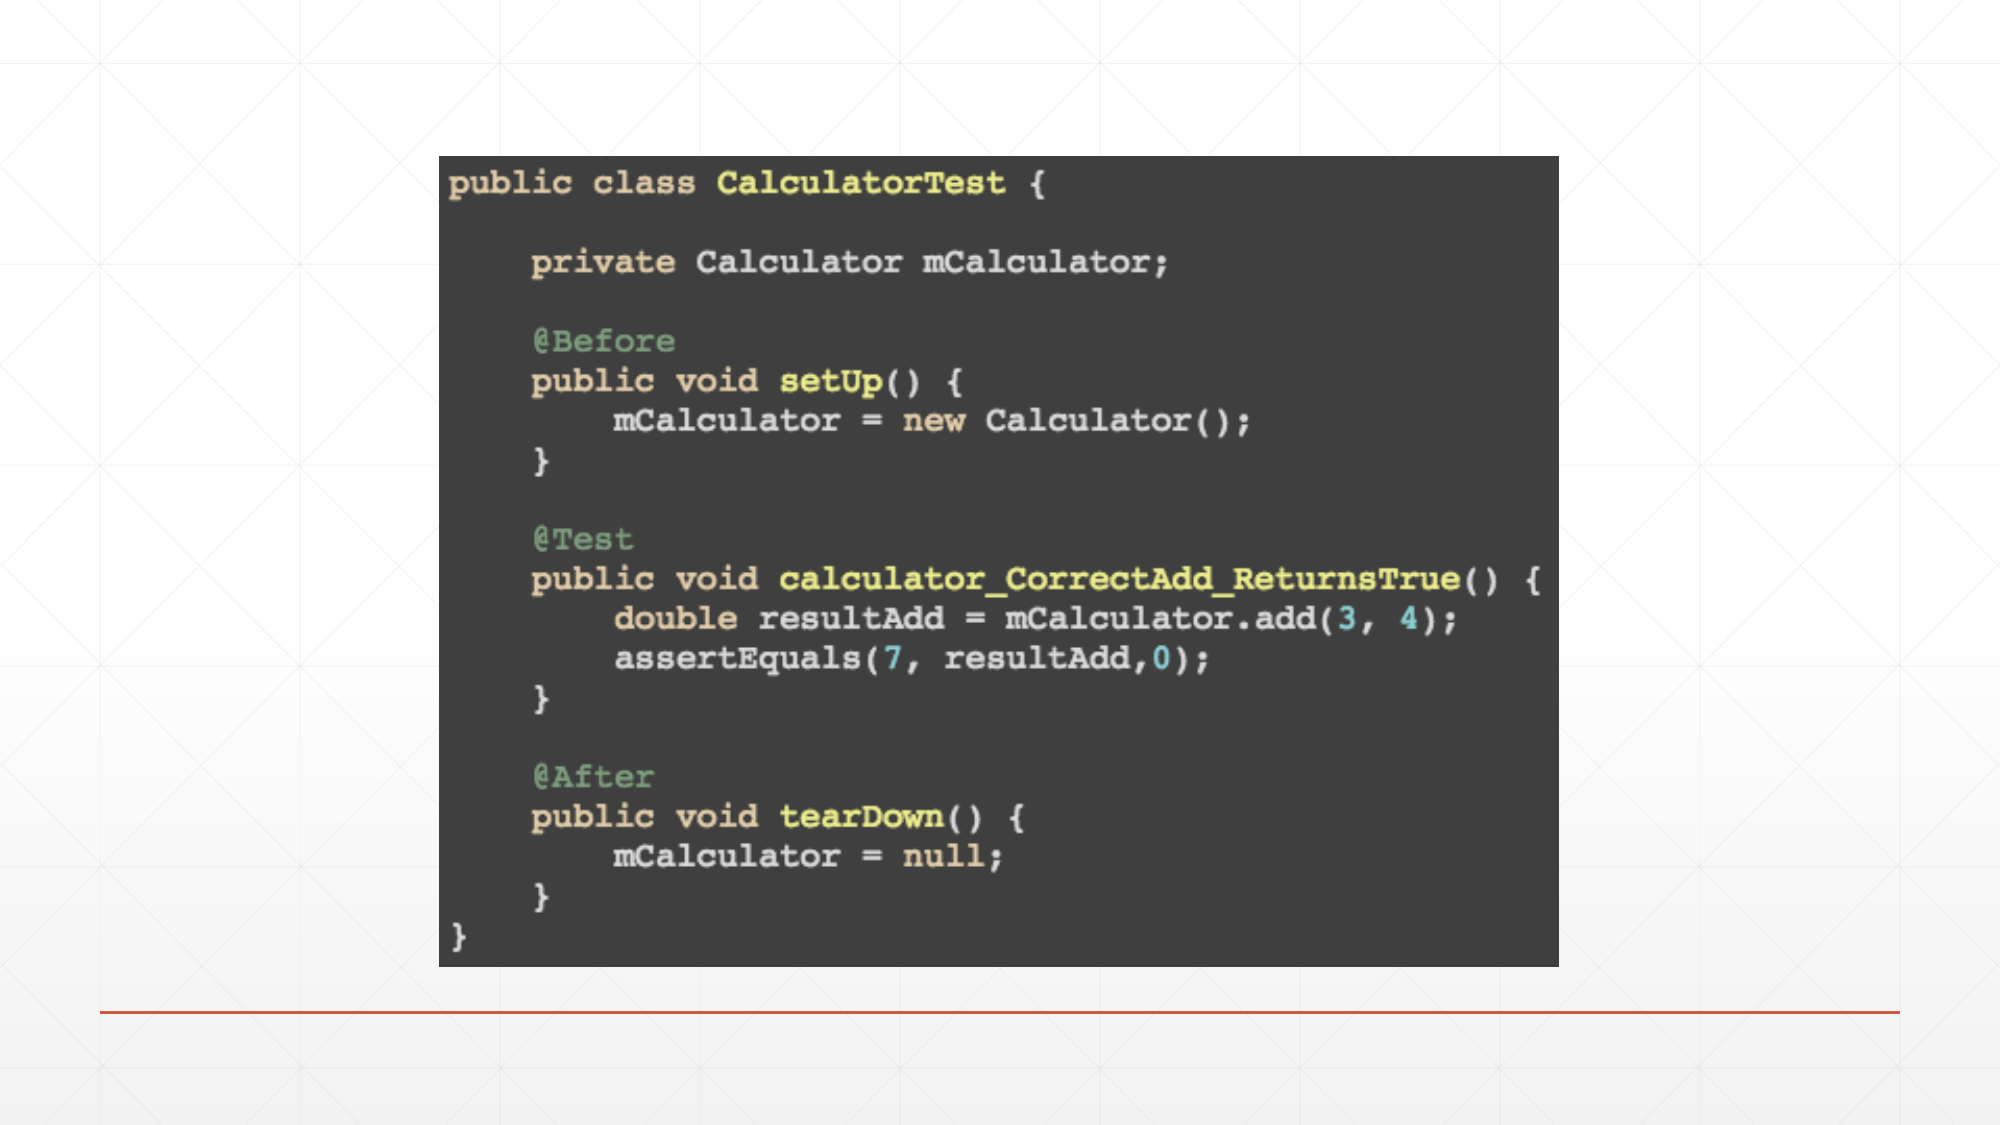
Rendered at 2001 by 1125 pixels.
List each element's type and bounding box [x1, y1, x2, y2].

picture [439, 156, 1559, 967]
